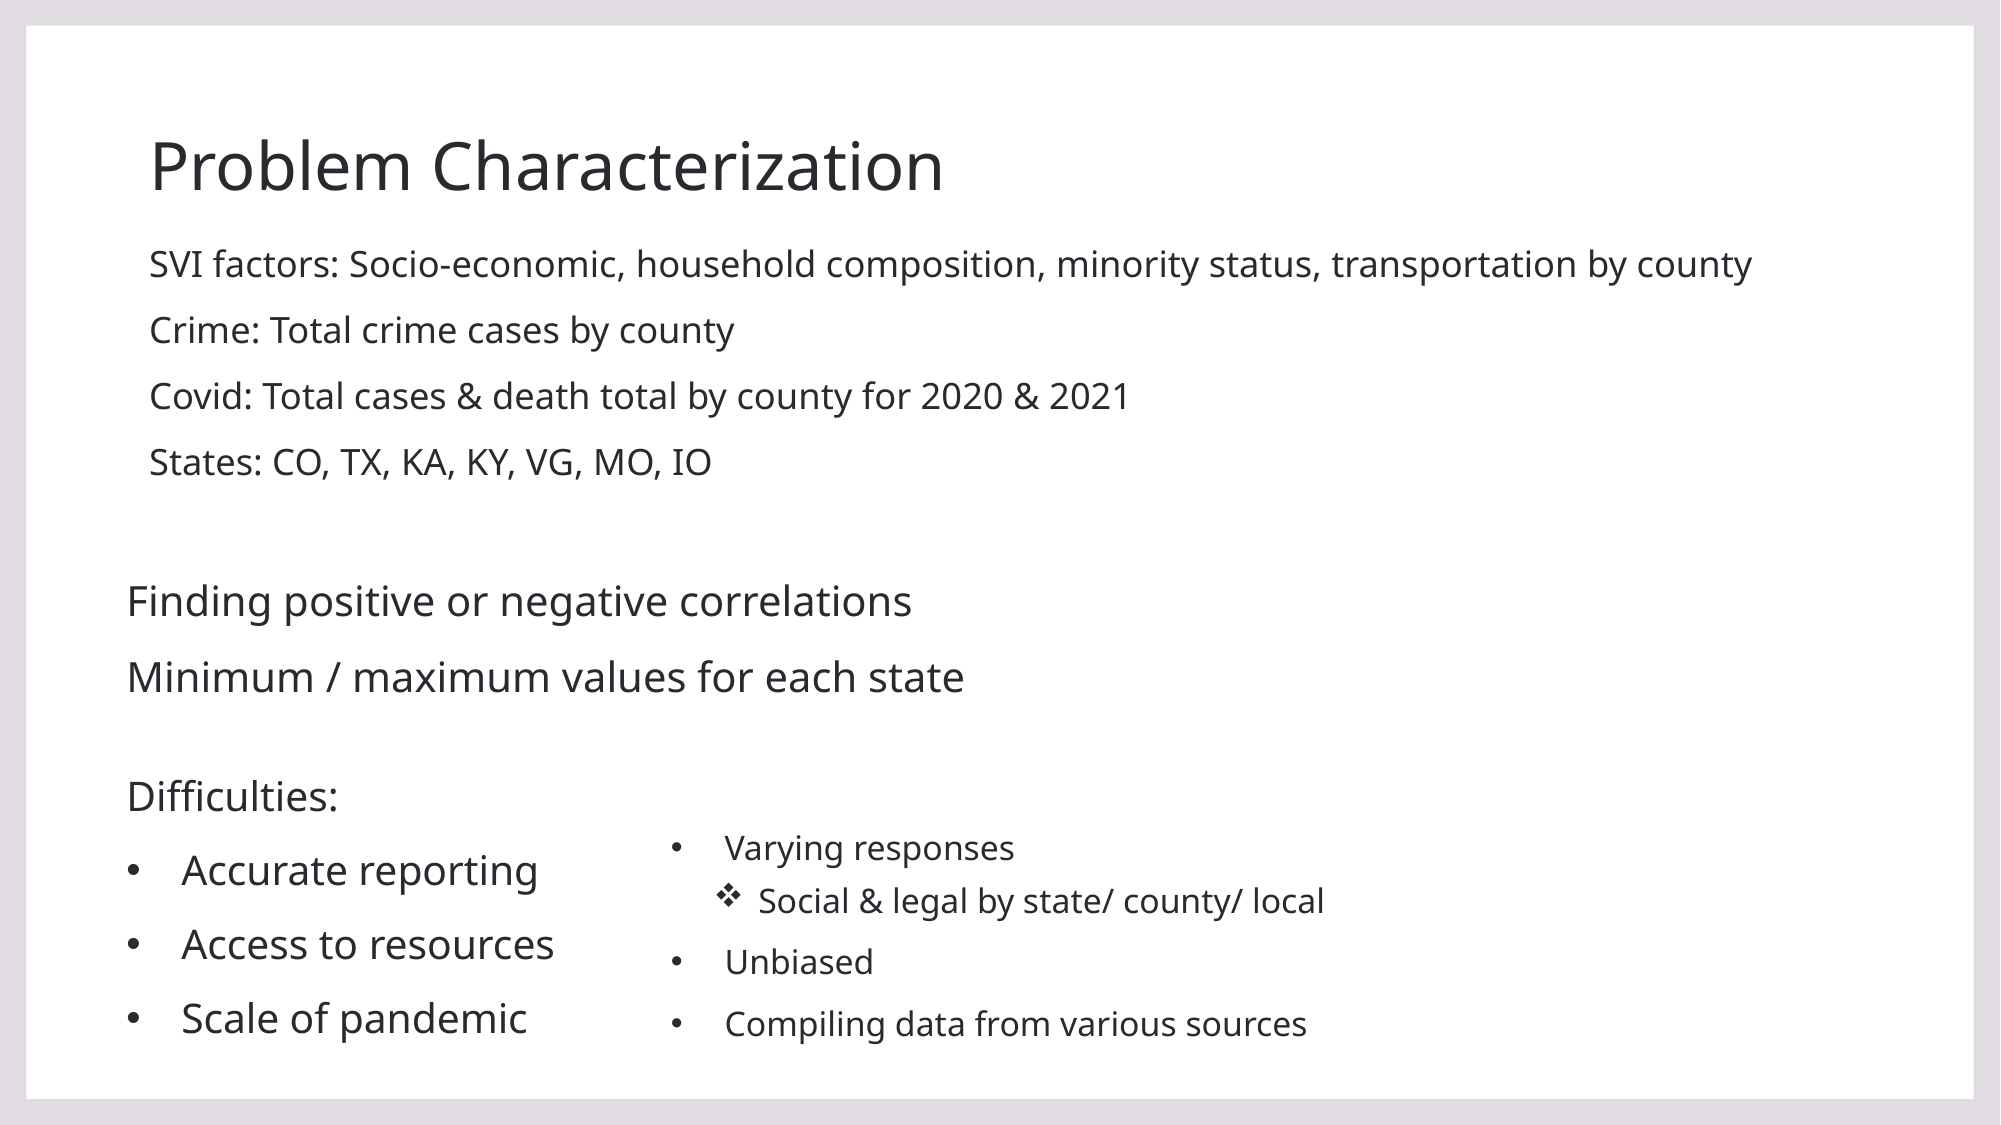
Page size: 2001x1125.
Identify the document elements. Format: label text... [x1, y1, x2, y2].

title Problem Characterization [134, 0, 1797, 212]
list SVI factors: Socio-economic, household composition, minority status, transportation by county Crime: Total crime cases by county Covid: Total cases & death total by county for 2020 & 2021 States: CO, TX, KA, KY, VG, MO, IO [134, 229, 1797, 526]
text_box [132, 664, 1796, 757]
text_box Varying responses Social & legal by state/ county/ local Unbiased Compiling data from various sources [655, 757, 1812, 1051]
text_box Finding positive or negative correlations Minimum / maximum values for each state [111, 562, 1774, 733]
text_box Difficulties: Accurate reporting Access to resources Scale of pandemic [111, 757, 655, 1051]
